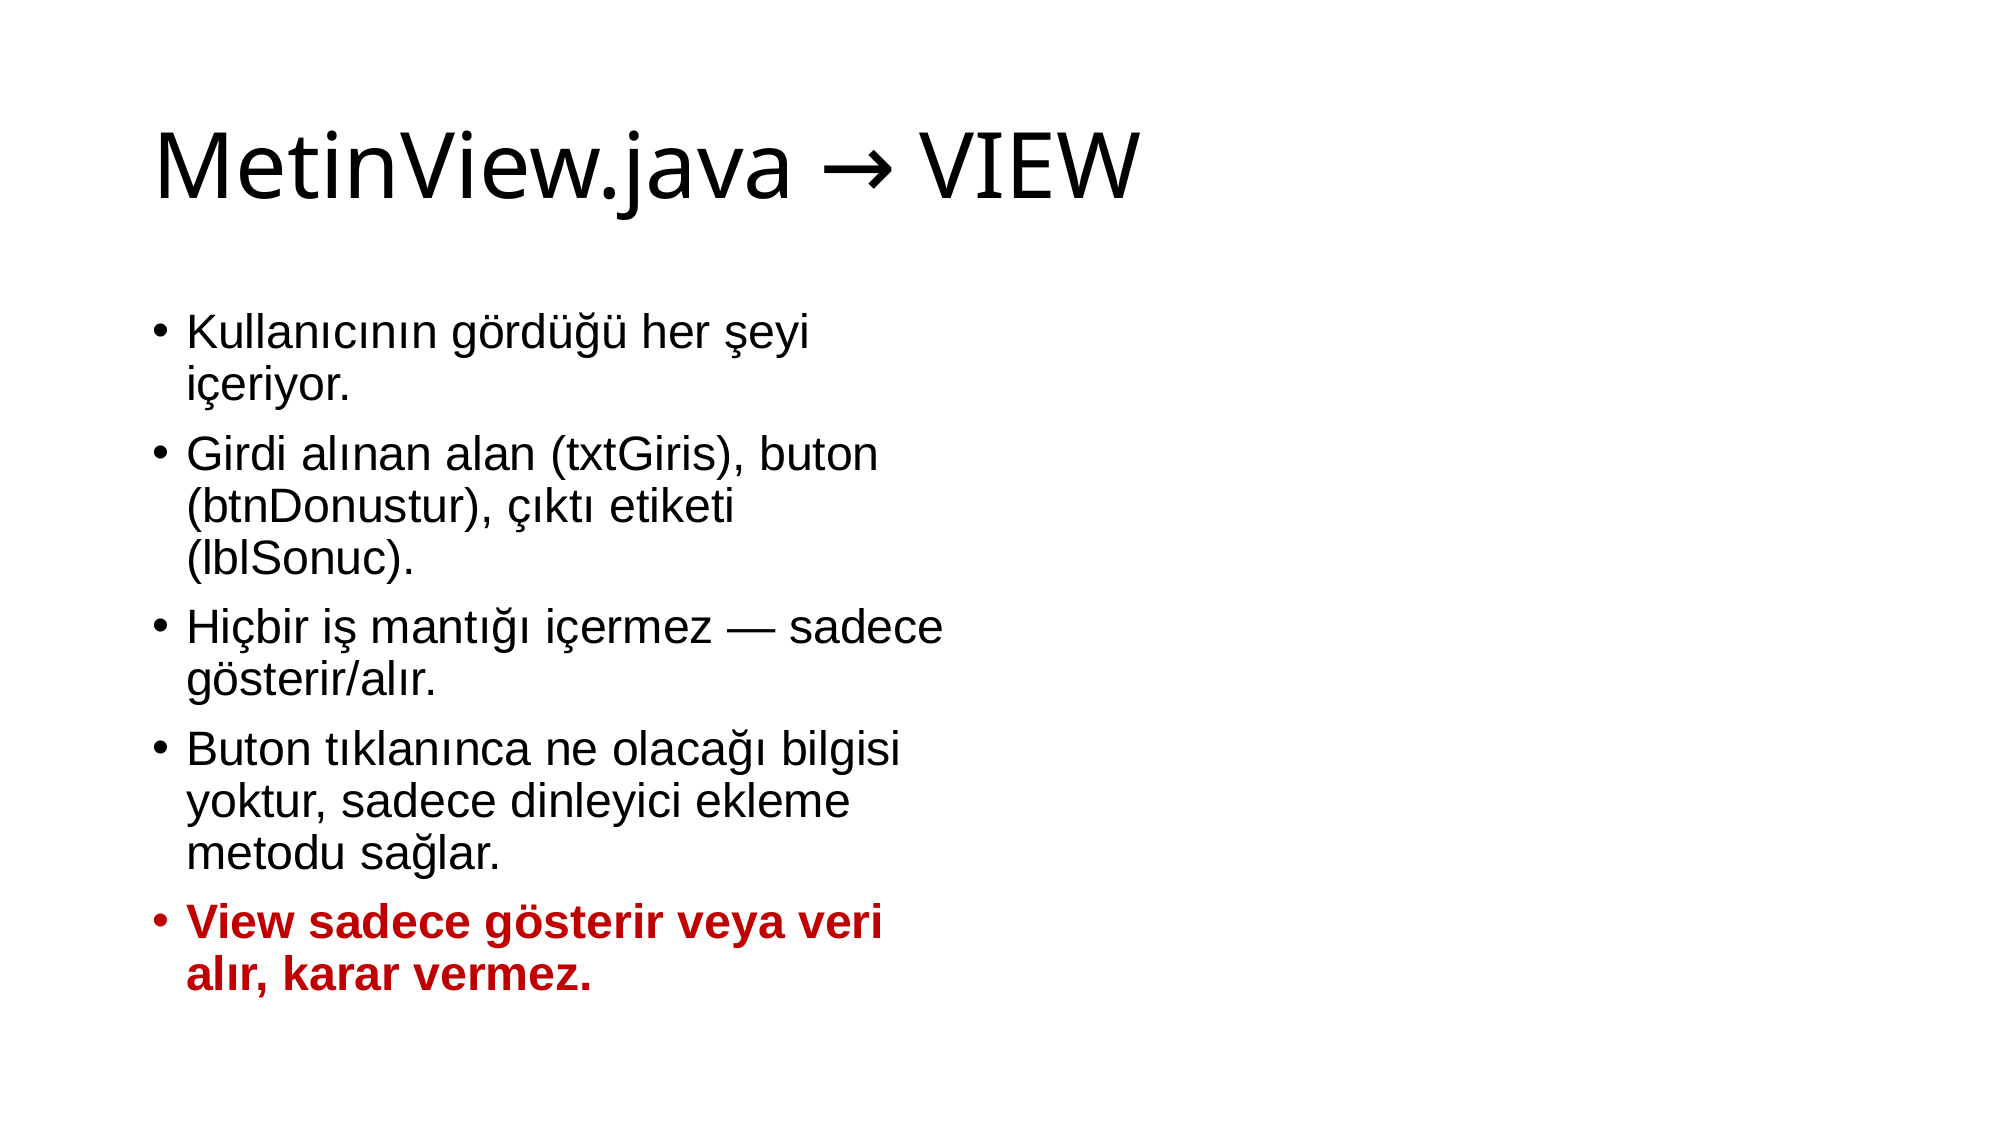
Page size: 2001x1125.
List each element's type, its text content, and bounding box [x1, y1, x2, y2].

title MetinView.java → VIEW [137, 59, 1863, 278]
list Kullanıcının gördüğü her şeyi içeriyor. Girdi alınan alan (txtGiris), buton (btnDonustur), çıktı etiketi (lblSonuc). Hiçbir iş mantığı içermez — sadece gösterir/alır. Buton tıklanınca ne olacağı bilgisi yoktur, sadece dinleyici ekleme metodu sağlar. View sadece gösterir veya veri alır, karar vermez. [137, 299, 988, 1014]
